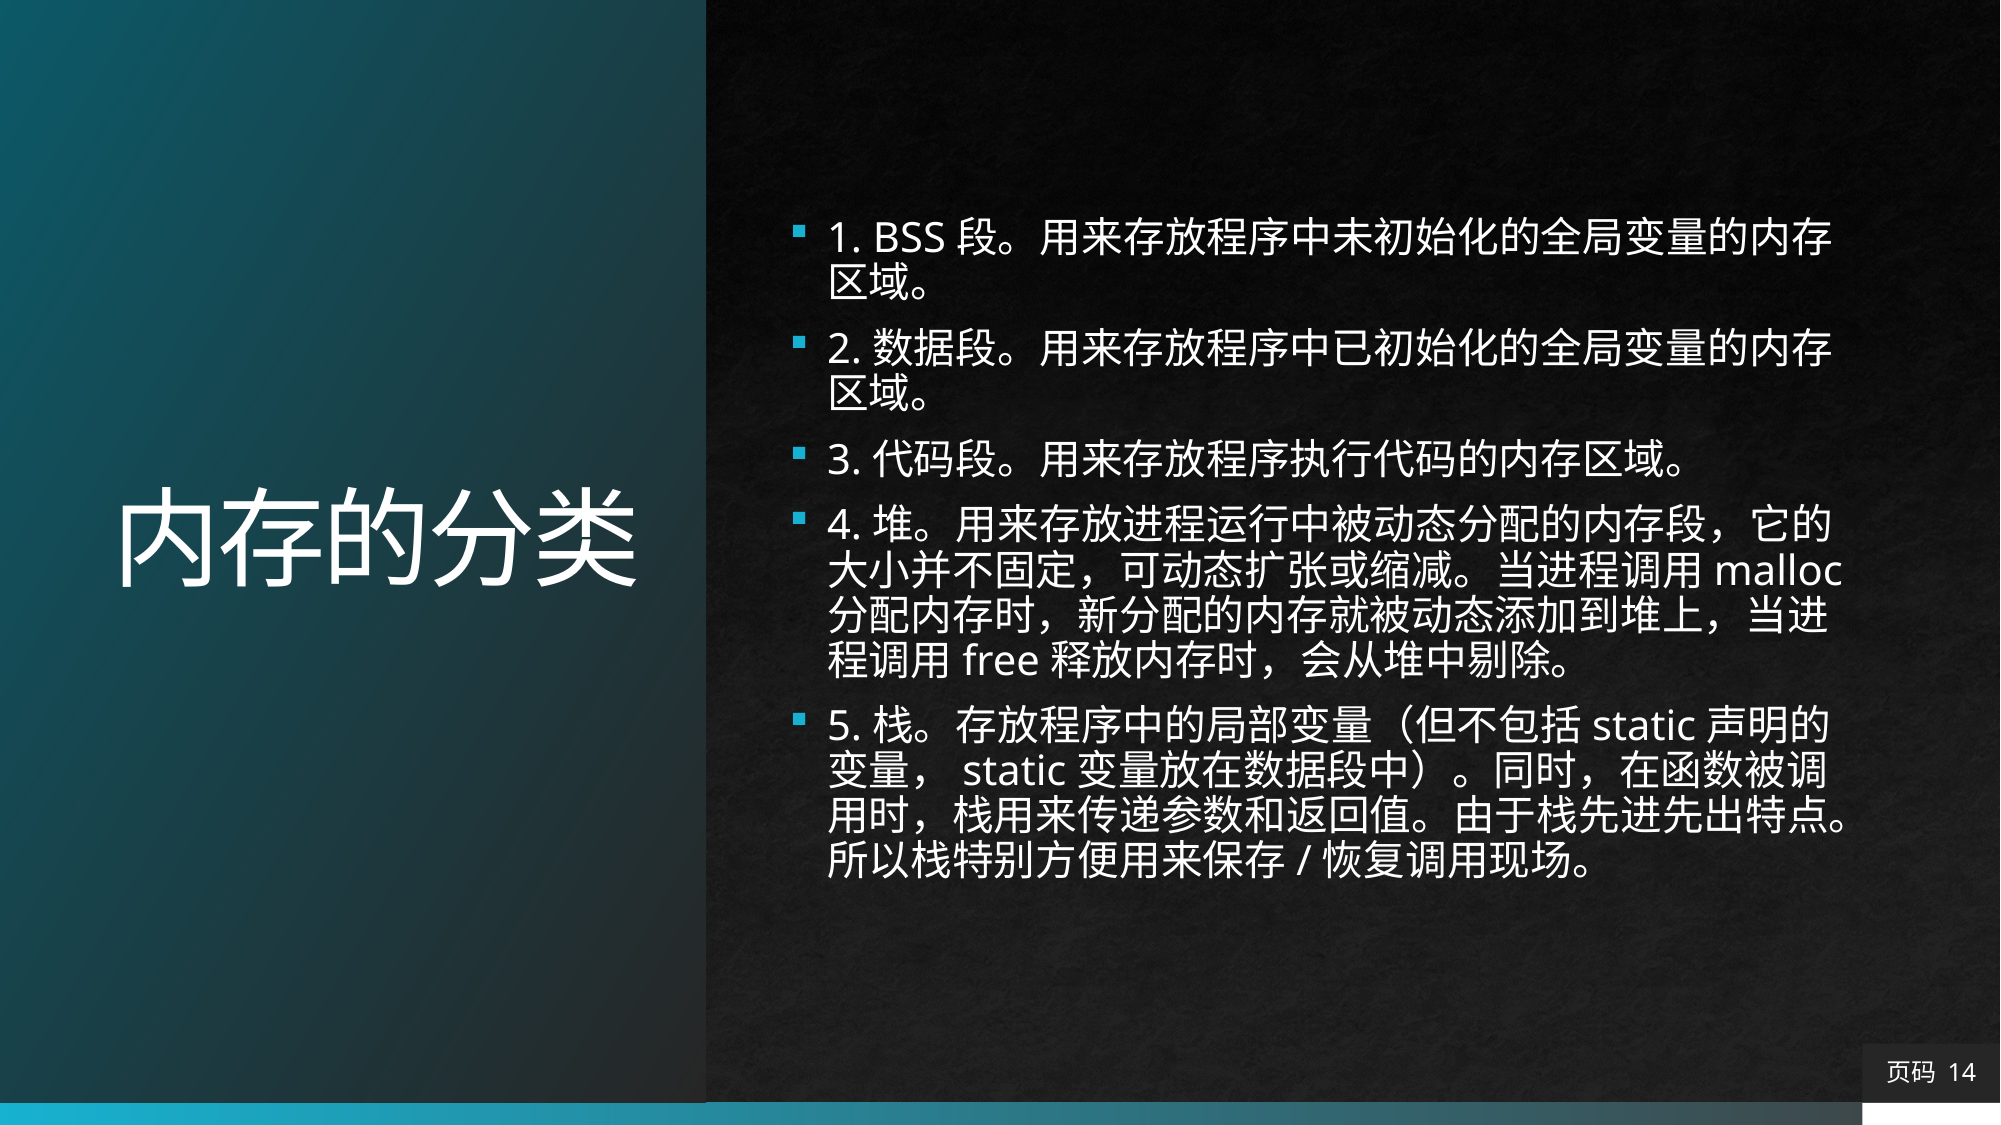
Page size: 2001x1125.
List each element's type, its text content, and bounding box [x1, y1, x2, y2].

title 内存的分类 [0, 0, 707, 1103]
picture [707, 0, 2000, 1103]
slide_number 页码 14 [1862, 1043, 2000, 1103]
list 1. BSS段。用来存放程序中未初始化的全局变量的内存区域。 2.数据段。用来存放程序中已初始化的全局变量的内存区域。 3.代码段。用来存放程序执行代码的内存区域。 4.堆。用来存放进程运行中被动态分配的内存段，它的大小并不固定，可动态扩张或缩减。当进程调用malloc分配内存时，新分配的内存就被动态添加到堆上，当进程调用free释放内存时，会从堆中剔除。 5.栈。存放程序中的局部变量（但不包括static声明的变量，static变量放在数据段中）。同时，在函数被调用时，栈用来传递参数和返回值。由于栈先进先出特点。所以栈特别方便用来保存/恢复调用现场。 [771, 59, 1863, 1042]
